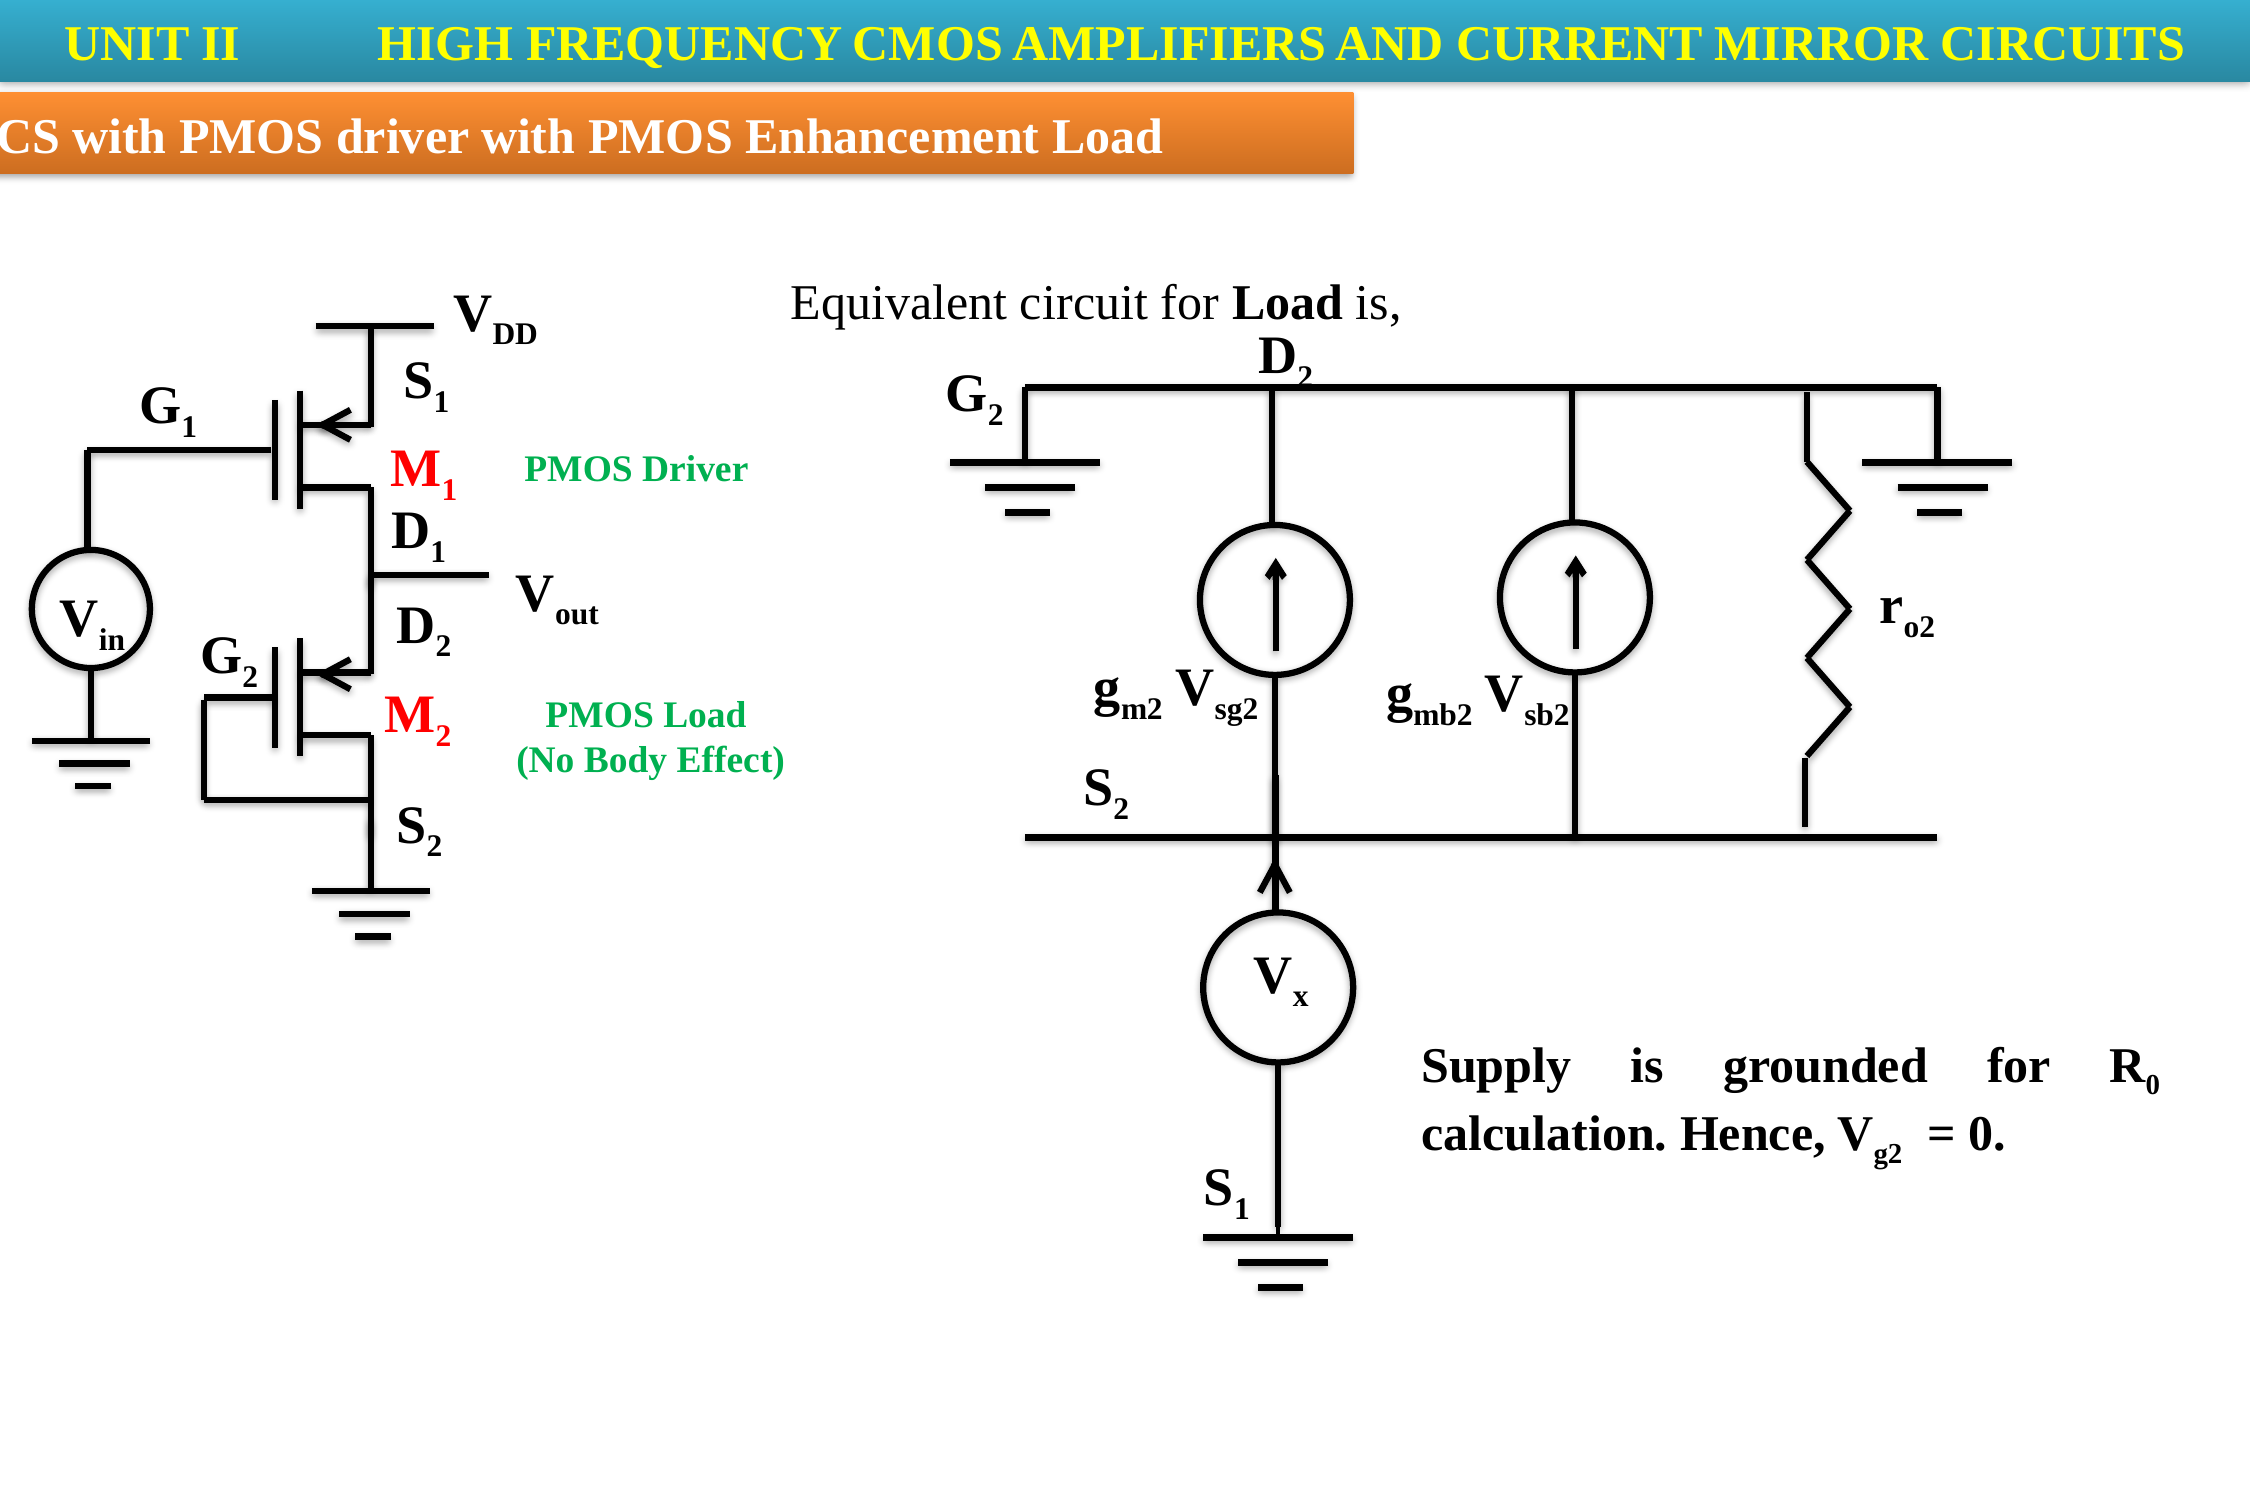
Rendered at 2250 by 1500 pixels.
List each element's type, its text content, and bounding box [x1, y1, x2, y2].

text_box Vout [501, 549, 614, 639]
text_box G2 [185, 612, 274, 702]
text_box D2 [381, 584, 467, 670]
text_box UNIT II HIGH FREQUENCY CMOS AMPLIFIERS AND CURRENT MIRROR CIRCUITS [0, 0, 2250, 82]
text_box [87, 326, 372, 588]
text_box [203, 699, 372, 801]
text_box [31, 667, 151, 787]
text_box S2 [381, 781, 458, 871]
text_box S1 [388, 337, 465, 424]
text_box M2 [369, 670, 467, 760]
text_box Supply is grounded for R0 calculation. Hence, Vg2 = 0. [2016, 1024, 2175, 1177]
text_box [929, 312, 2013, 1288]
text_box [31, 549, 151, 667]
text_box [320, 658, 351, 690]
text_box 4. CS with PMOS driver with PMOS Enhancement Load [0, 92, 1354, 174]
text_box D1 [376, 514, 462, 574]
text_box M1 [376, 424, 473, 514]
text_box PMOS Load (No Body Effect) [501, 683, 801, 788]
text_box PMOS Driver [509, 436, 764, 496]
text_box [311, 818, 431, 937]
text_box VDD [438, 269, 553, 359]
text_box Equivalent circuit for Load is, [775, 262, 1429, 338]
